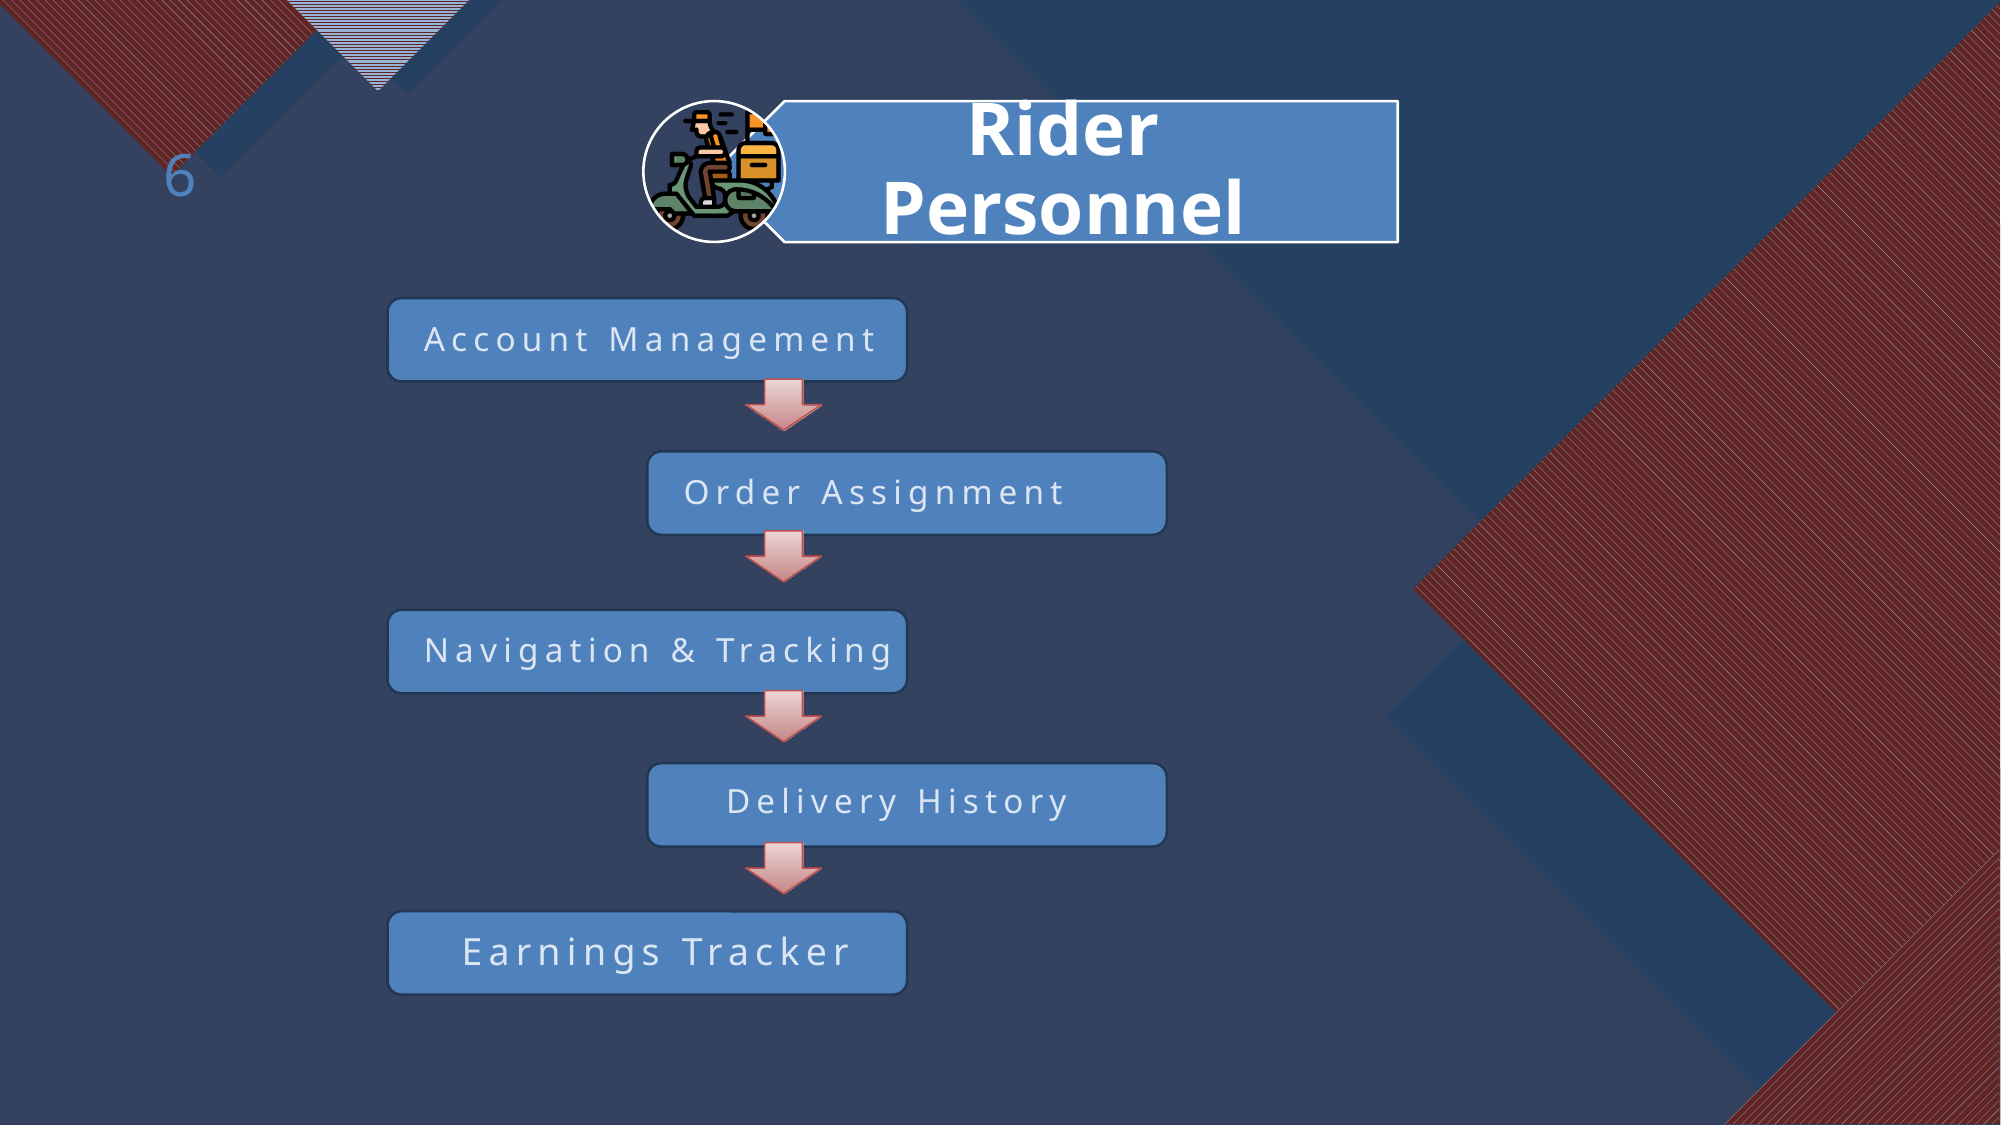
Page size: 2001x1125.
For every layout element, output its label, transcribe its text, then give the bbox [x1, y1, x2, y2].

text_box [745, 861, 823, 895]
text_box [386, 608, 909, 695]
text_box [506, 100, 1535, 243]
slide_number 6 [78, 131, 212, 214]
text_box Navigation & Tracking [408, 626, 1159, 711]
text_box [745, 399, 823, 431]
text_box [745, 552, 823, 583]
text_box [646, 451, 1419, 552]
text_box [387, 910, 1197, 1010]
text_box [387, 297, 1159, 399]
text_box [745, 689, 823, 743]
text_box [647, 762, 1461, 861]
